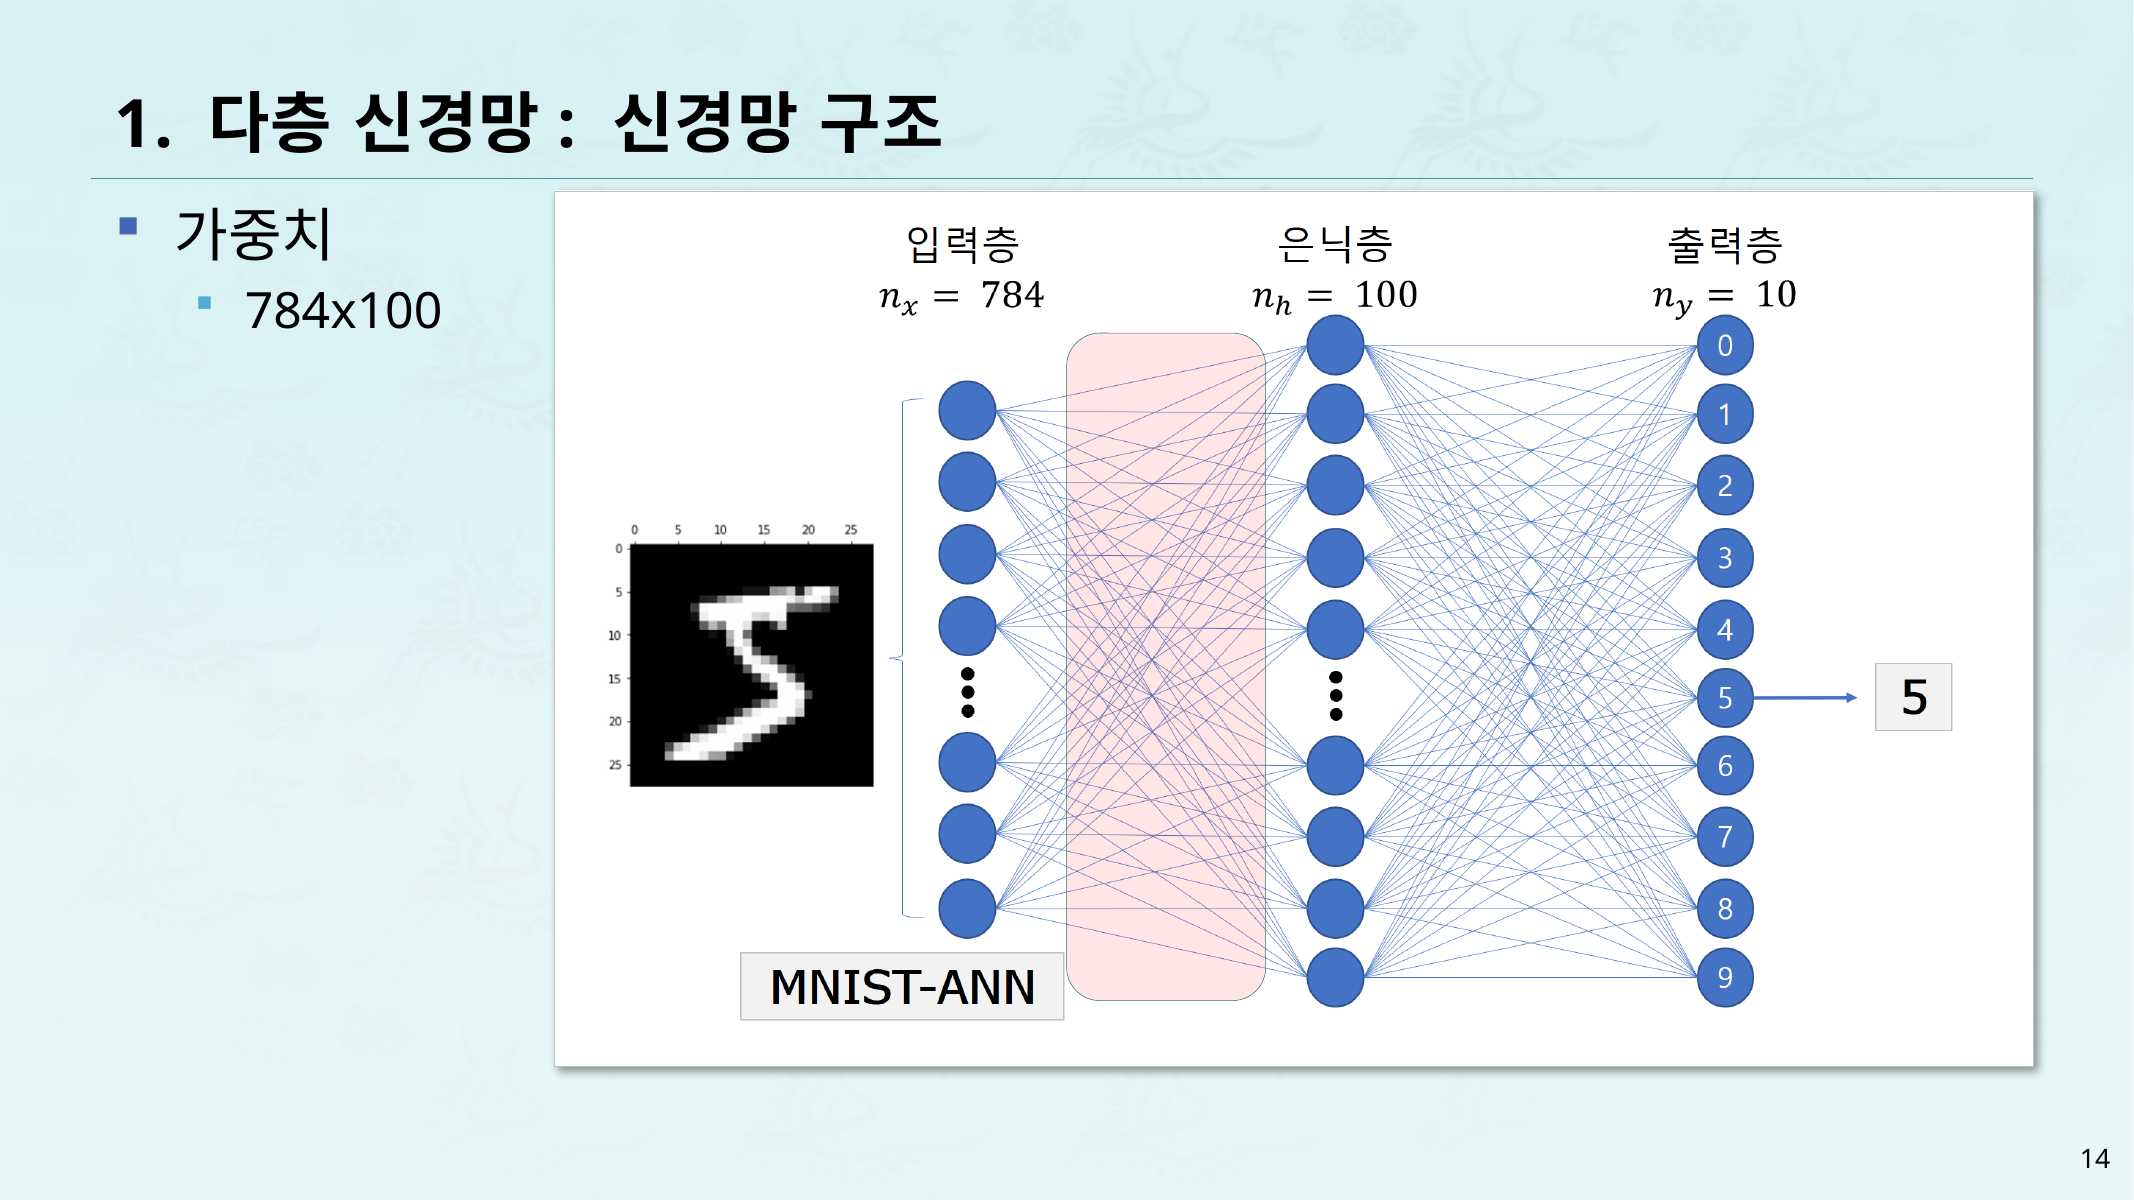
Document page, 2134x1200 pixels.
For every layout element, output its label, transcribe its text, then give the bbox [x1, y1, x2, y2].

picture [554, 190, 2034, 1067]
list 가중치 784x100 [99, 191, 1044, 1129]
title 1. 다층 신경망: 신경망 구조 [99, 62, 2043, 179]
slide_number 14 [1937, 1128, 2125, 1193]
